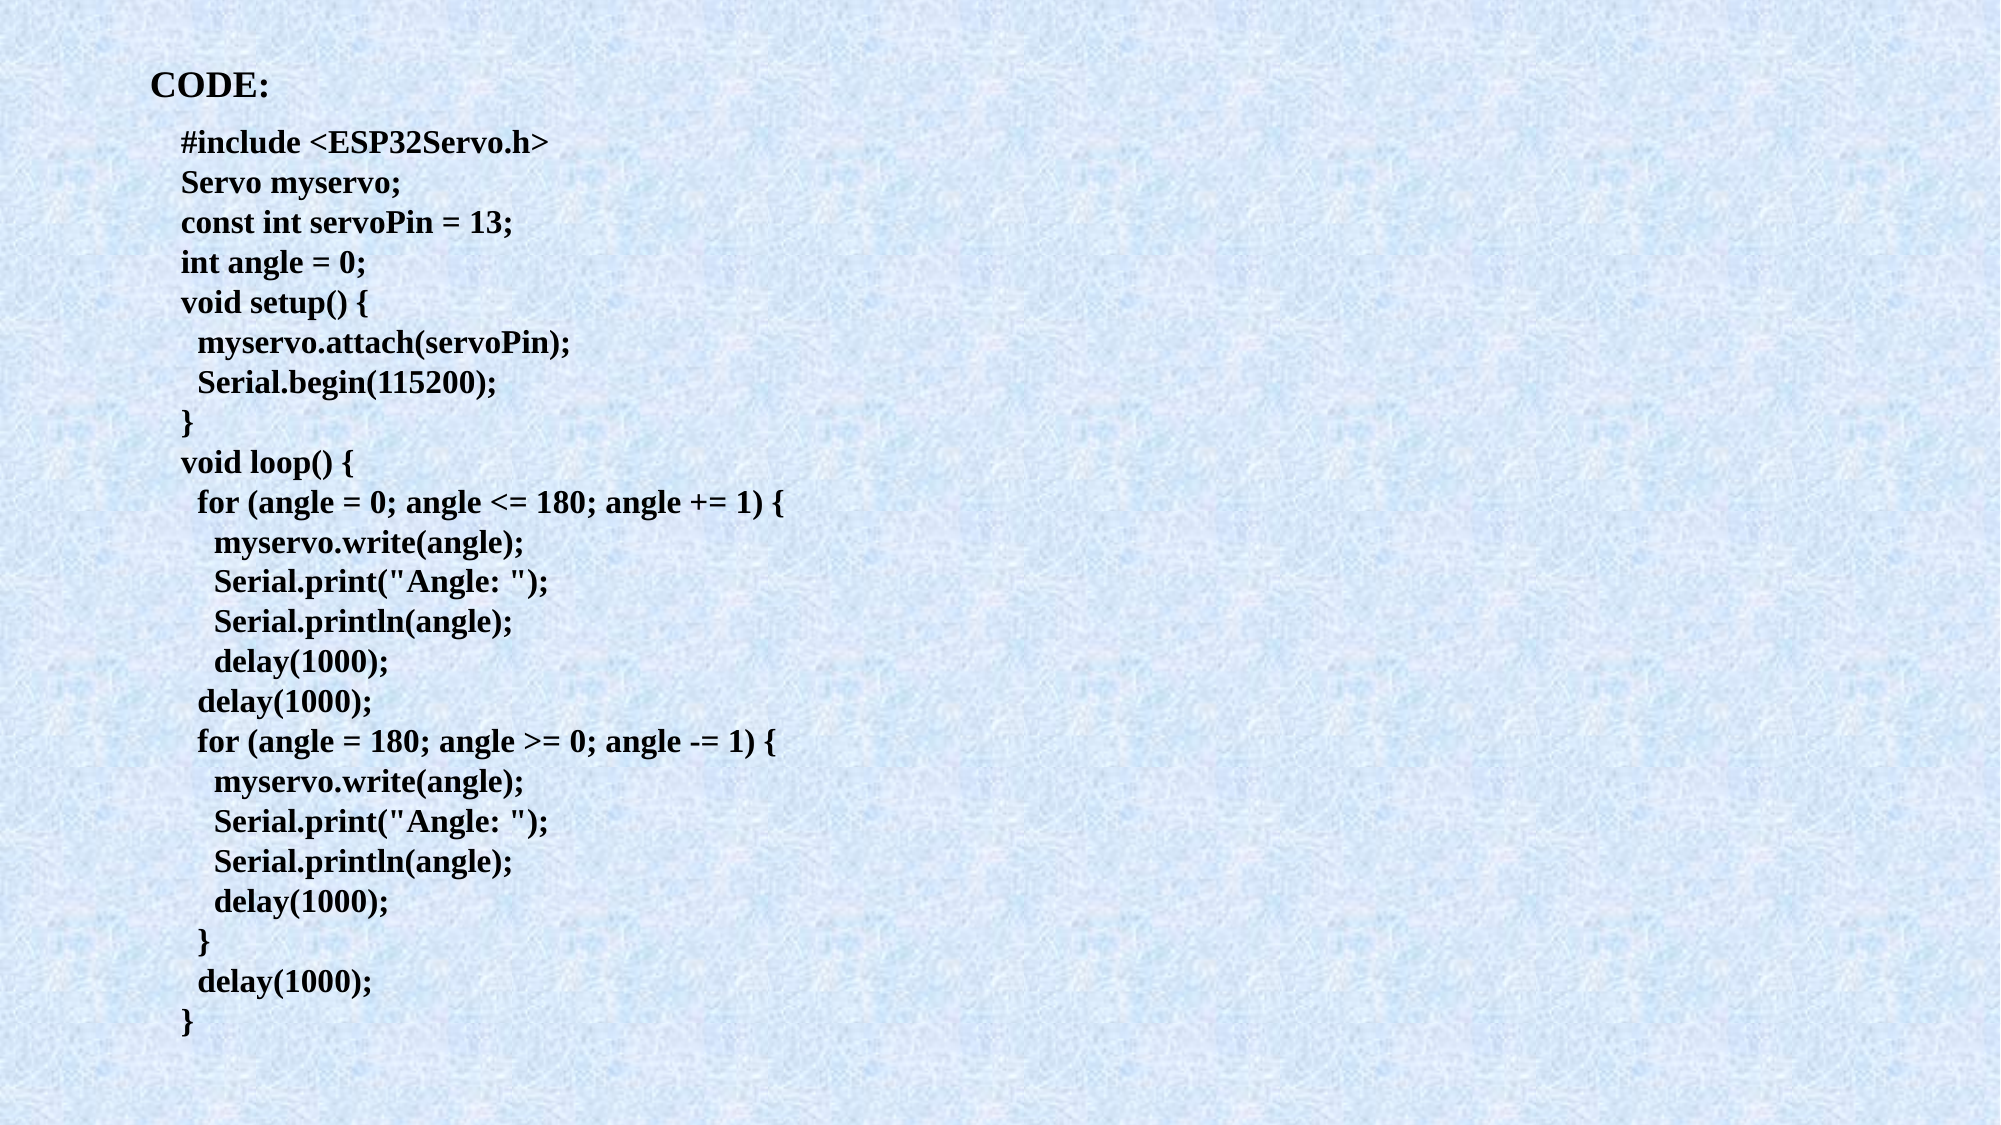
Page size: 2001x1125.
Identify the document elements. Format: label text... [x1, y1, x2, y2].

text_box #include <ESP32Servo.h> Servo myservo; const int servoPin = 13; int angle = 0; void setup() { myservo.attach(servoPin); Serial.begin(115200); } void loop() { for (angle = 0; angle <= 180; angle += 1) { myservo.write(angle); Serial.print("Angle: "); Serial.println(angle); delay(1000); delay(1000); for (angle = 180; angle >= 0; angle -= 1) { myservo.write(angle); Serial.print("Angle: "); Serial.println(angle); delay(1000); } delay(1000); } [166, 113, 833, 1100]
picture [0, 0, 2001, 1125]
text_box CODE: [135, 52, 802, 113]
